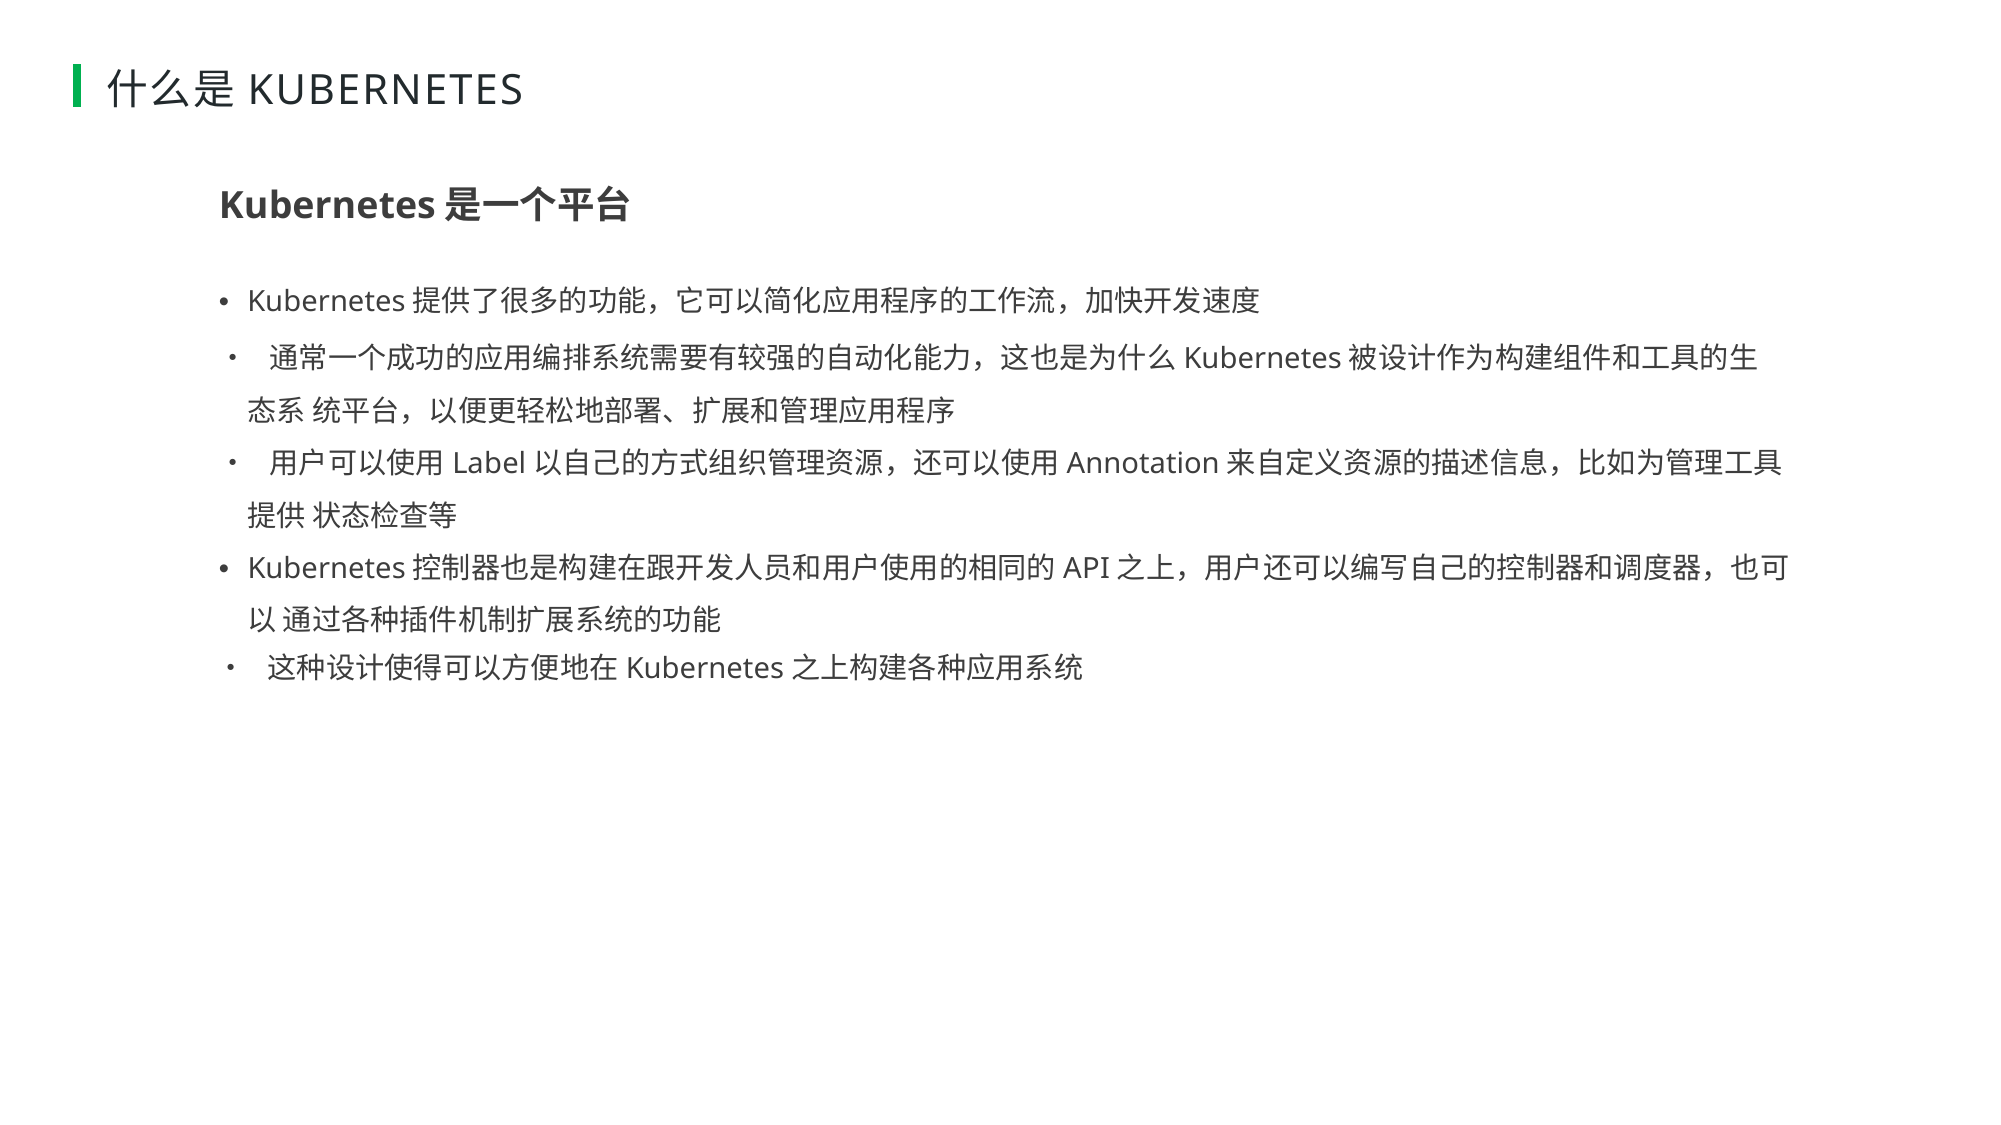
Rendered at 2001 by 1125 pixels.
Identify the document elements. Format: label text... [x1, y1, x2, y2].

title 什么是KUBERNETES [104, 63, 1896, 252]
text_box Kubernetes是一个平台 • Kubernetes提供了很多的功能，它可以简化应用程序的工作流，加快开发速度 • 通常一个成功的应用编排系统需要有较强的自动化能力，这也是为什么Kubernetes被设计作为构建组件和工具的生态系 统平台，以便更轻松地部署、扩展和管理应用程序 • 用户可以使用Label以自己的方式组织管理资源，还可以使用Annotation来自定义资源的描述信息，比如为管理工具提供 状态检查等 • Kubernetes控制器也是构建在跟开发人员和用户使用的相同的API之上，用户还可以编写自己的控制器和调度器，也可以 通过各种插件机制扩展系统的功能 • 这种设计使得可以方便地在Kubernetes之上构建各种应用系统 [216, 181, 1797, 685]
